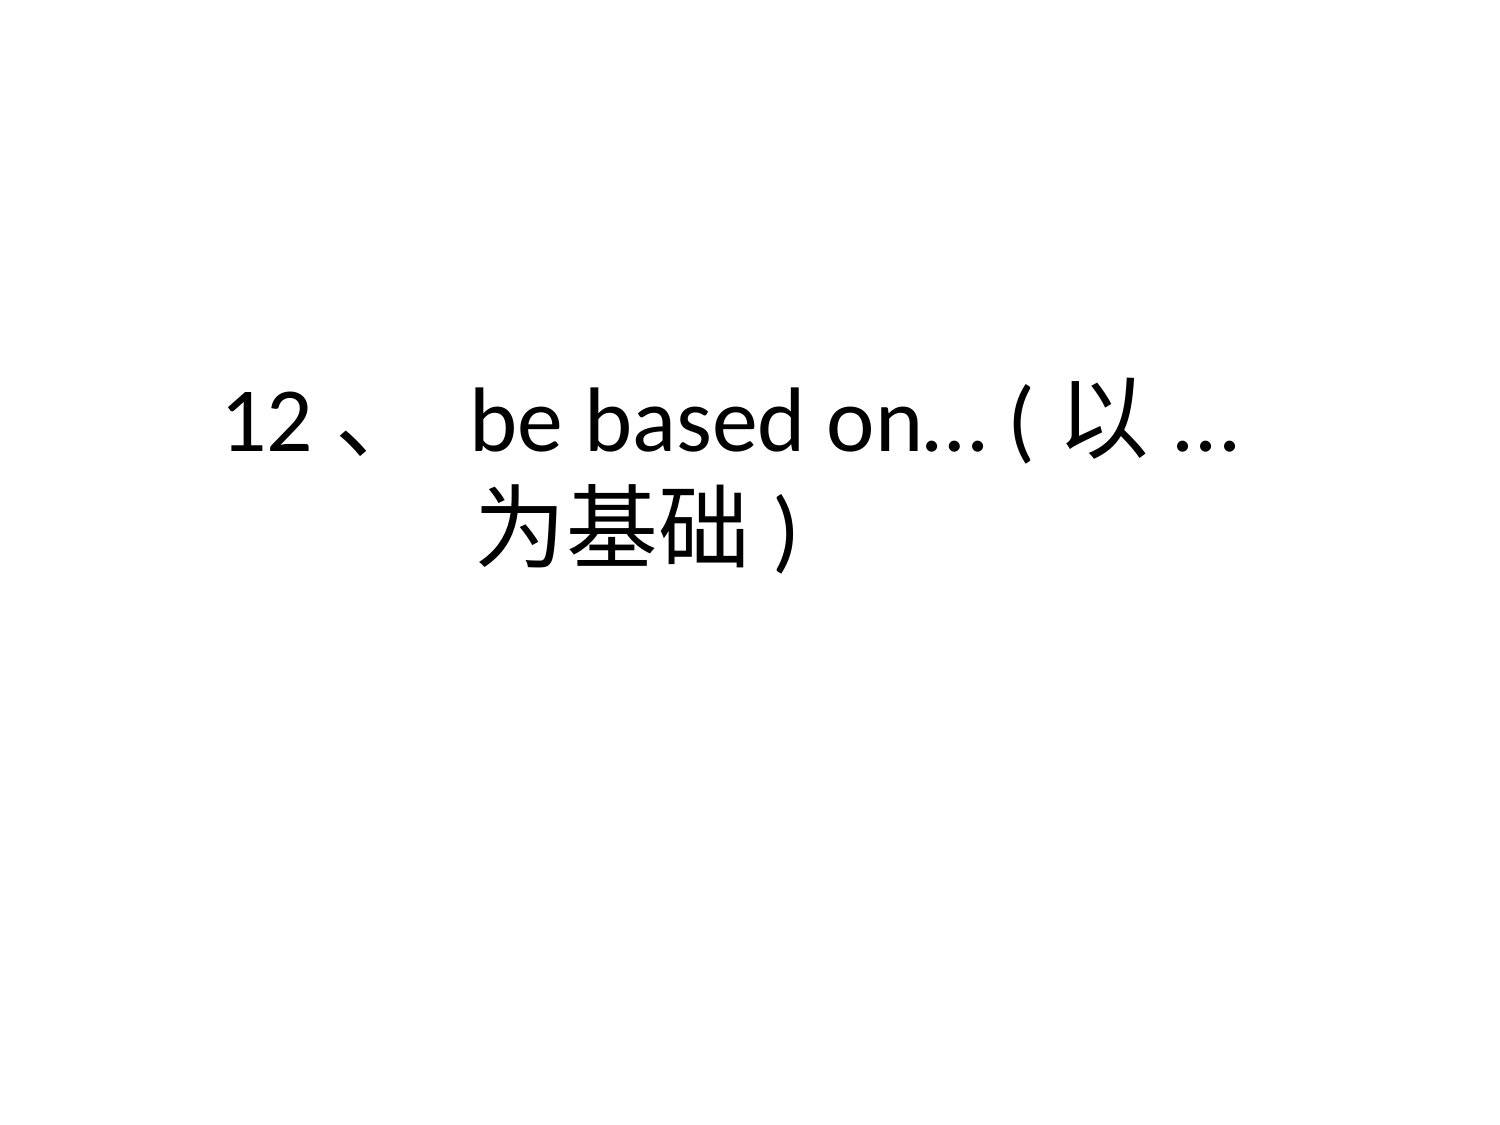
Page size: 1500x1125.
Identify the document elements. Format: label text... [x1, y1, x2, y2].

title 12、 be based on… (以...为基础) [0, 349, 1275, 591]
